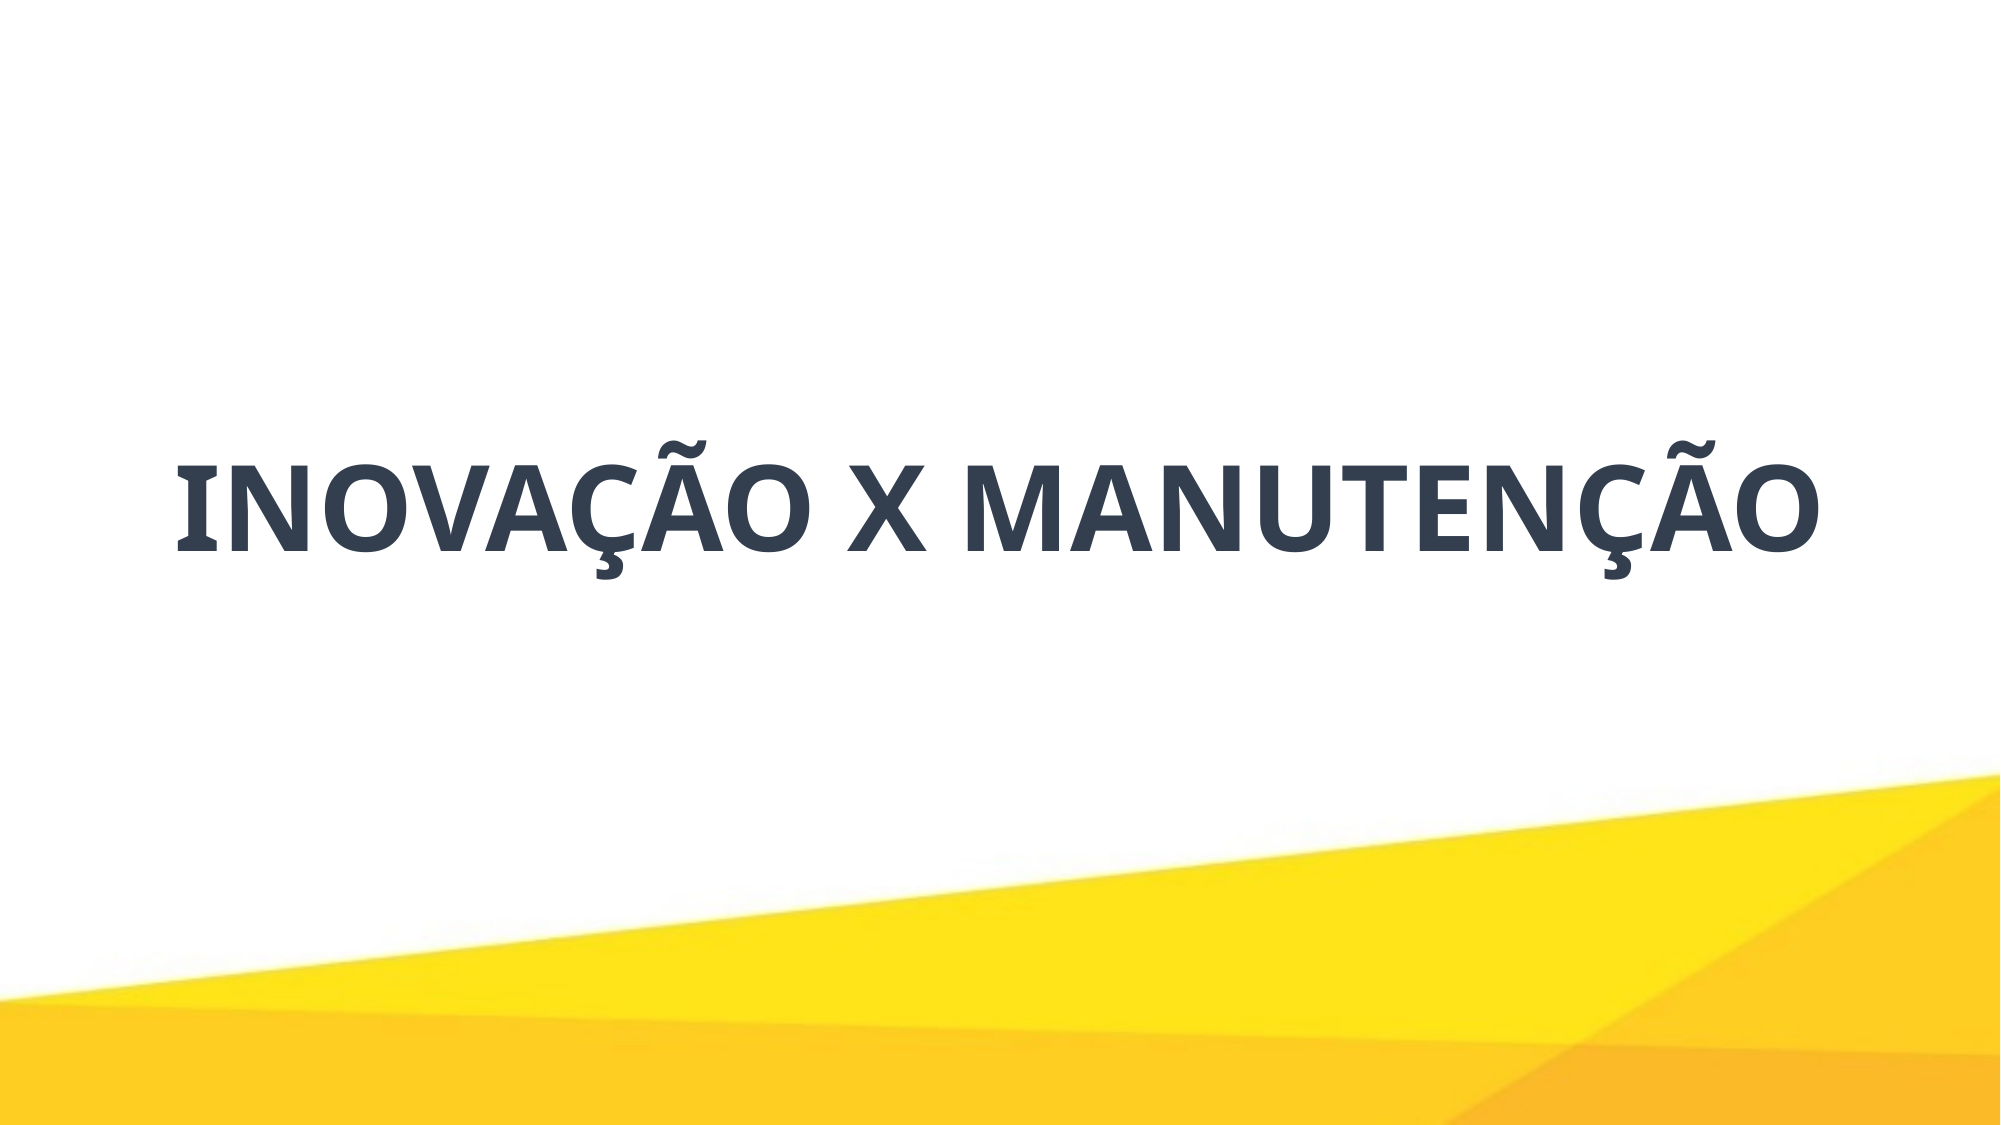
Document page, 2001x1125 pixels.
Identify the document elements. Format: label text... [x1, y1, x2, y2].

picture [0, 0, 2001, 1125]
list INOVAÇÃO X MANUTENÇÃO [137, 441, 1863, 684]
